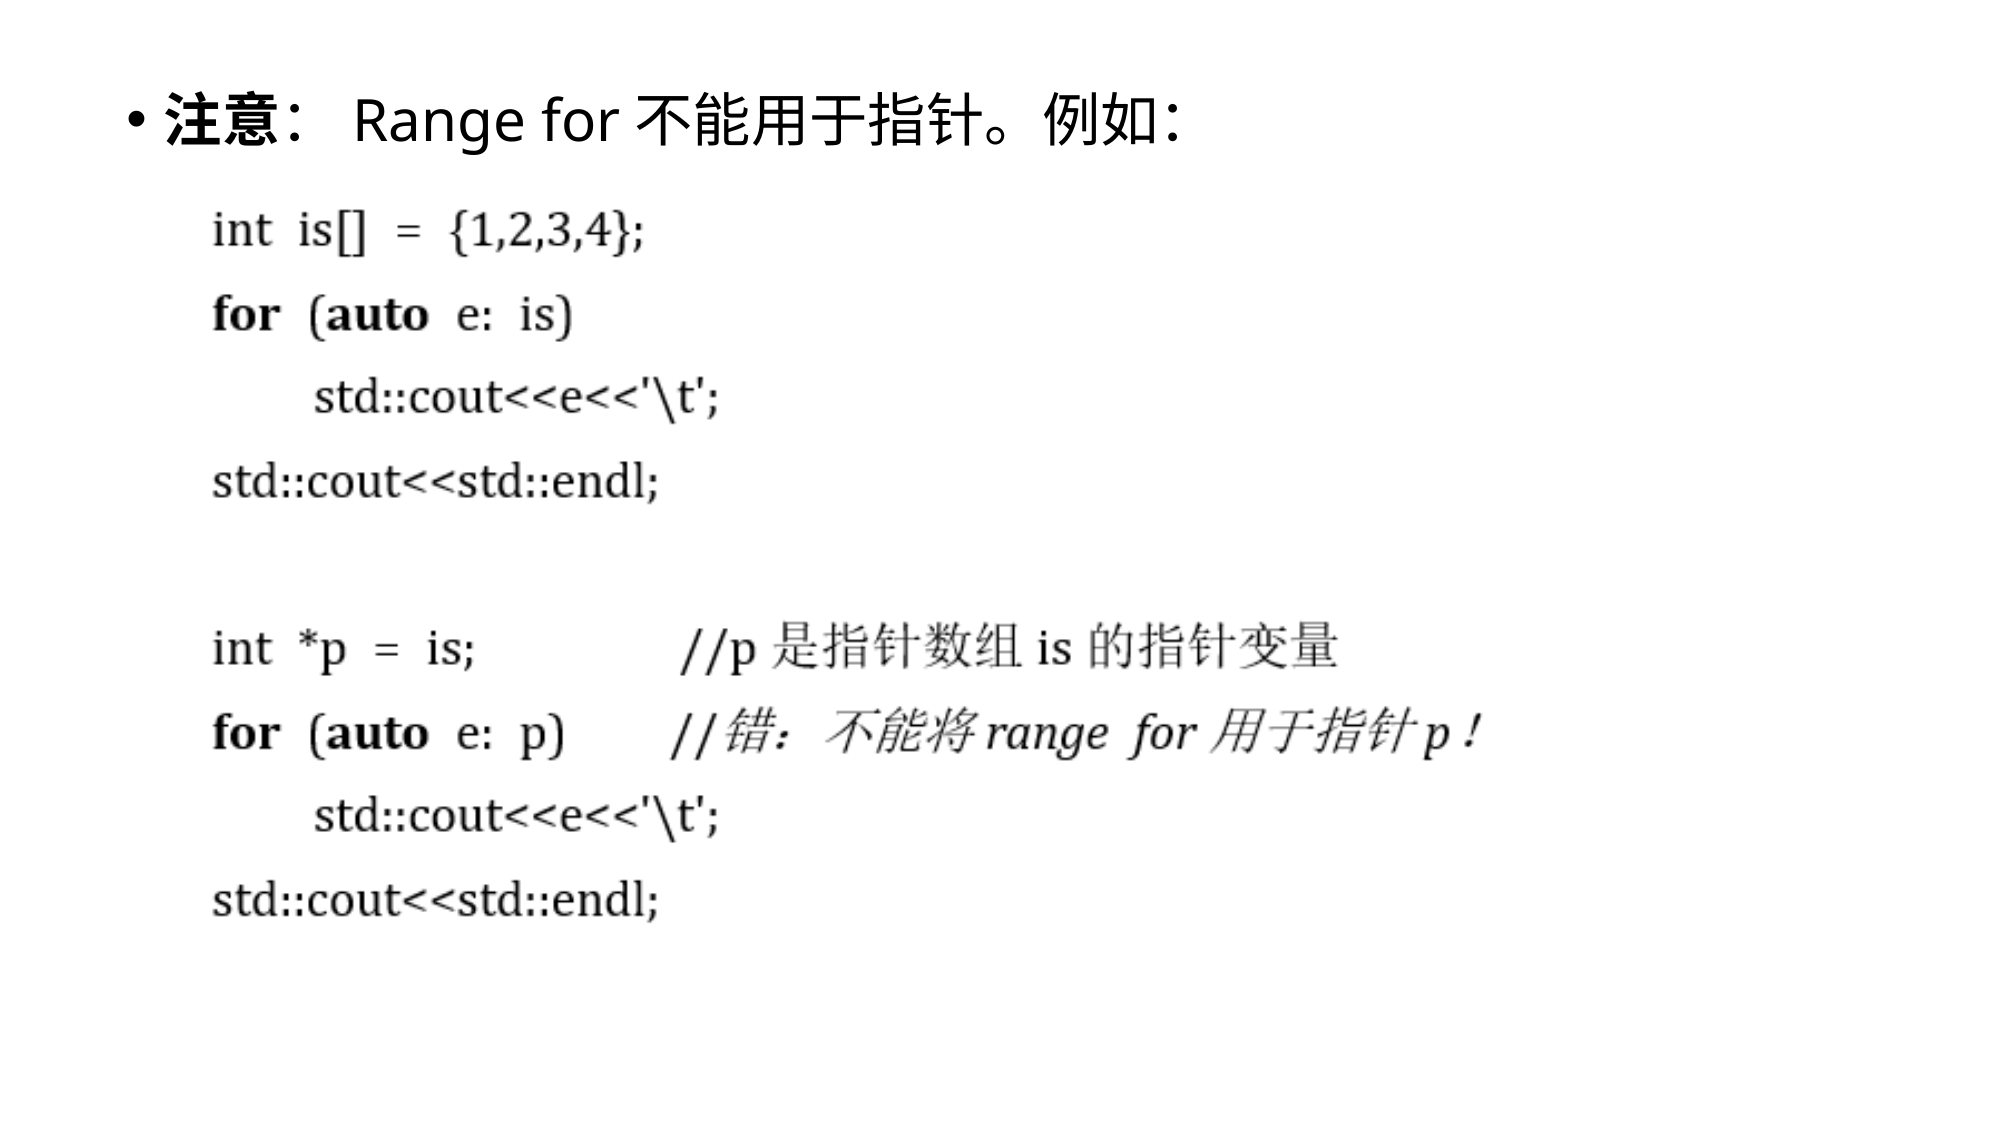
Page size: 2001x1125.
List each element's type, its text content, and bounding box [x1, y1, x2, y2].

list 注意：Range for不能用于指针。例如： [111, 66, 1837, 189]
picture [180, 195, 1512, 941]
